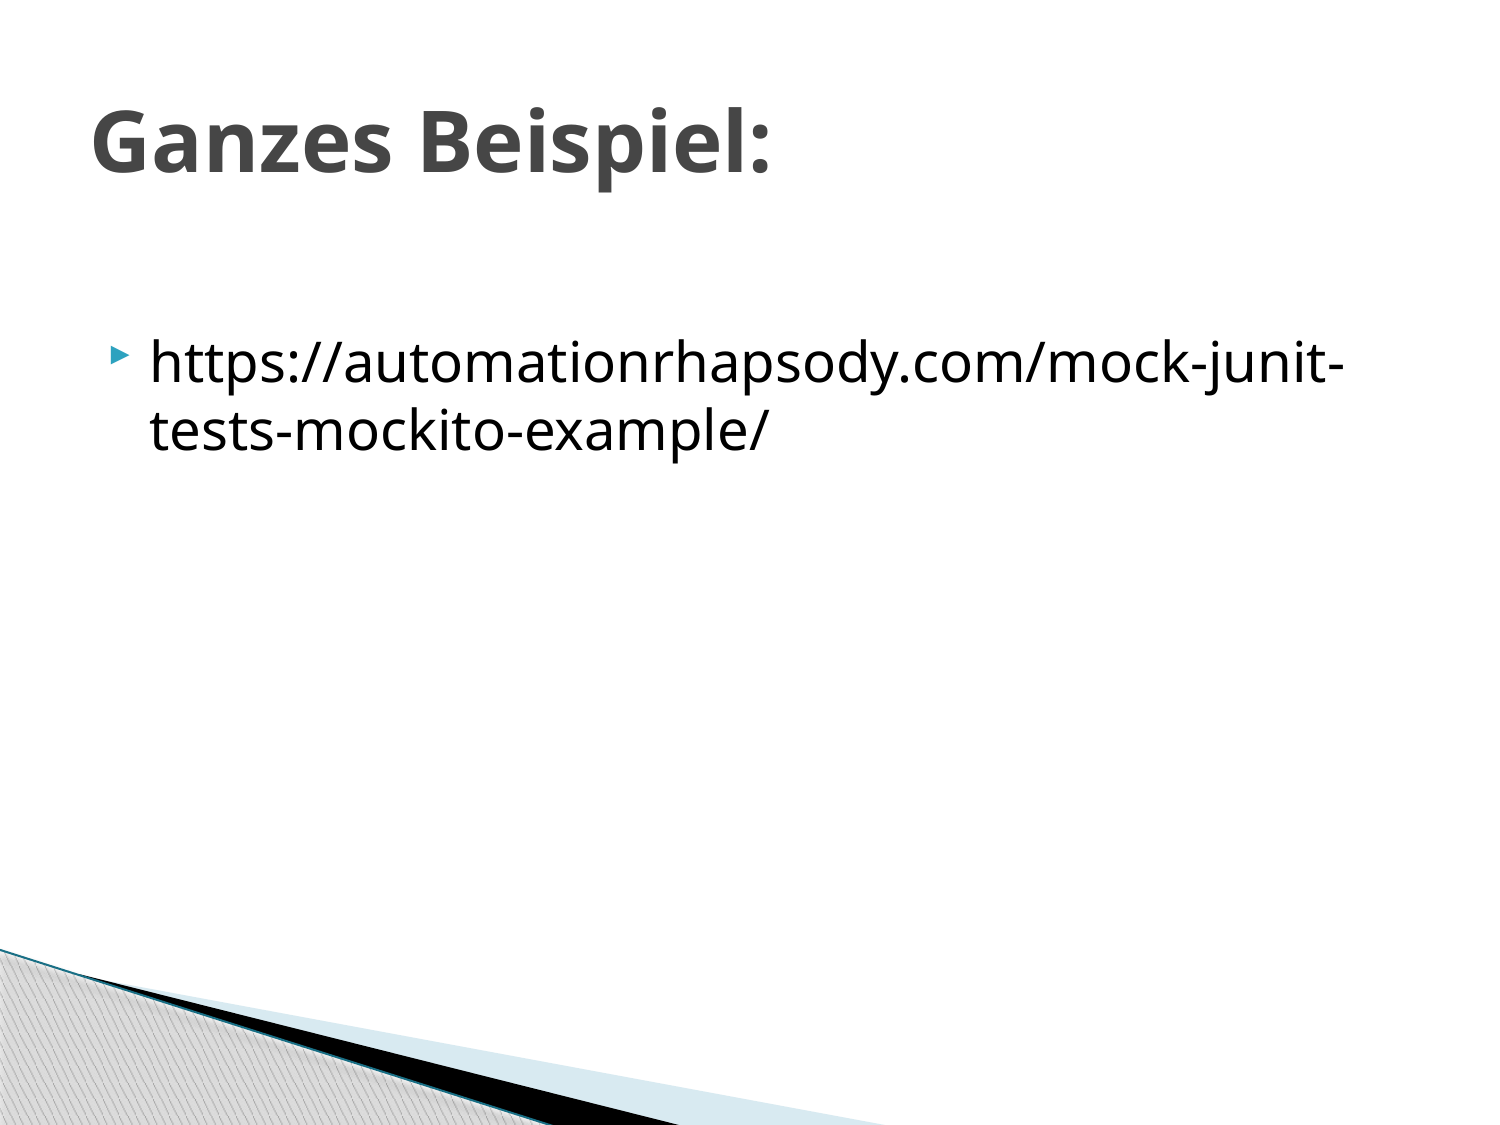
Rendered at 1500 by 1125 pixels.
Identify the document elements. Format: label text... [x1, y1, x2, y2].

list https://automationrhapsody.com/mock-junit-tests-mockito-example/ [75, 243, 1425, 986]
title Ganzes Beispiel: [75, 45, 1425, 233]
